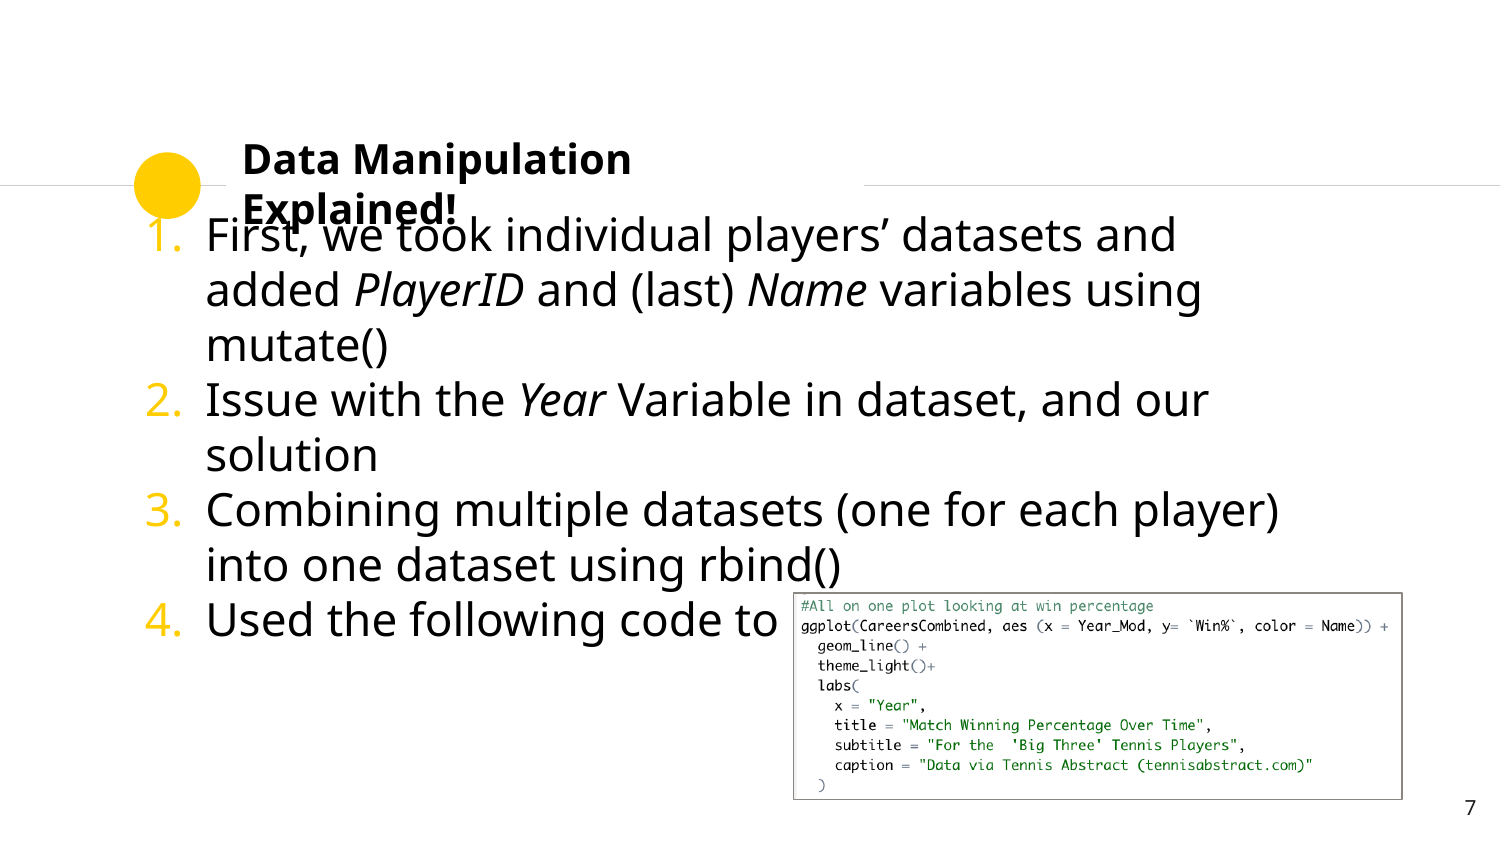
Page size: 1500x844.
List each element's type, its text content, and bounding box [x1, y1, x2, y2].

list First, we took individual players’ datasets and added PlayerID and (last) Name variables using mutate() Issue with the Year Variable in dataset, and our solution Combining multiple datasets (one for each player) into one dataset using rbind() Used the following code to make the graph: [115, 190, 1309, 701]
slide_number ‹#› [1401, 779, 1492, 844]
picture [794, 593, 1402, 799]
title Data Manipulation Explained! [226, 146, 863, 190]
